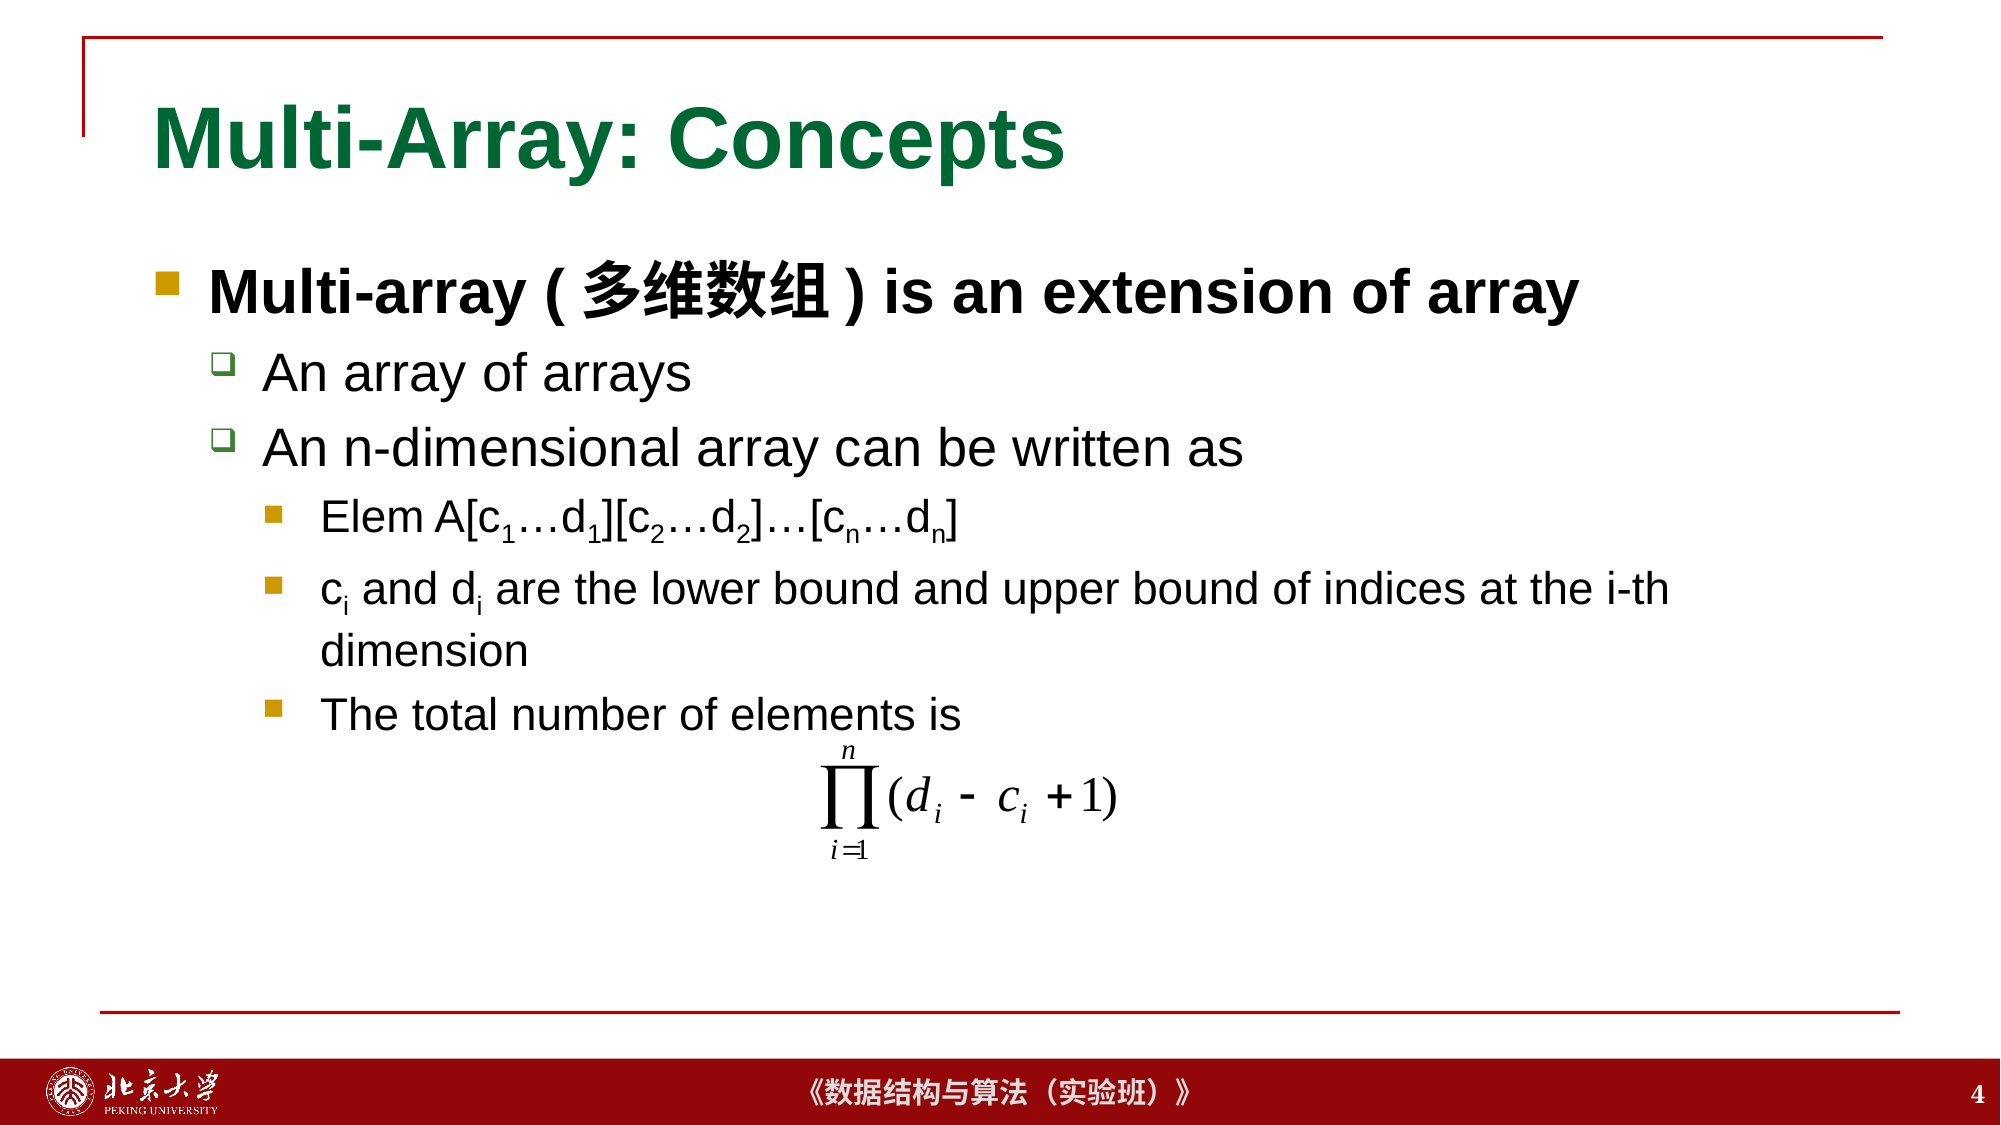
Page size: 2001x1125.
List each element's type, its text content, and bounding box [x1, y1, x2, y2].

slide_number 4 [1550, 1065, 2000, 1125]
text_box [810, 727, 1128, 870]
title Multi-Array: Concepts [137, 59, 1863, 209]
list Multi-array (多维数组) is an extension of array An array of arrays An n-dimensional array can be written as Elem A[c1…d1][c2…d2]…[cn…dn] ci and di are the lower bound and upper bound of indices at the i-th dimension The total number of elements is [137, 243, 1863, 1017]
picture [46, 1067, 218, 1116]
